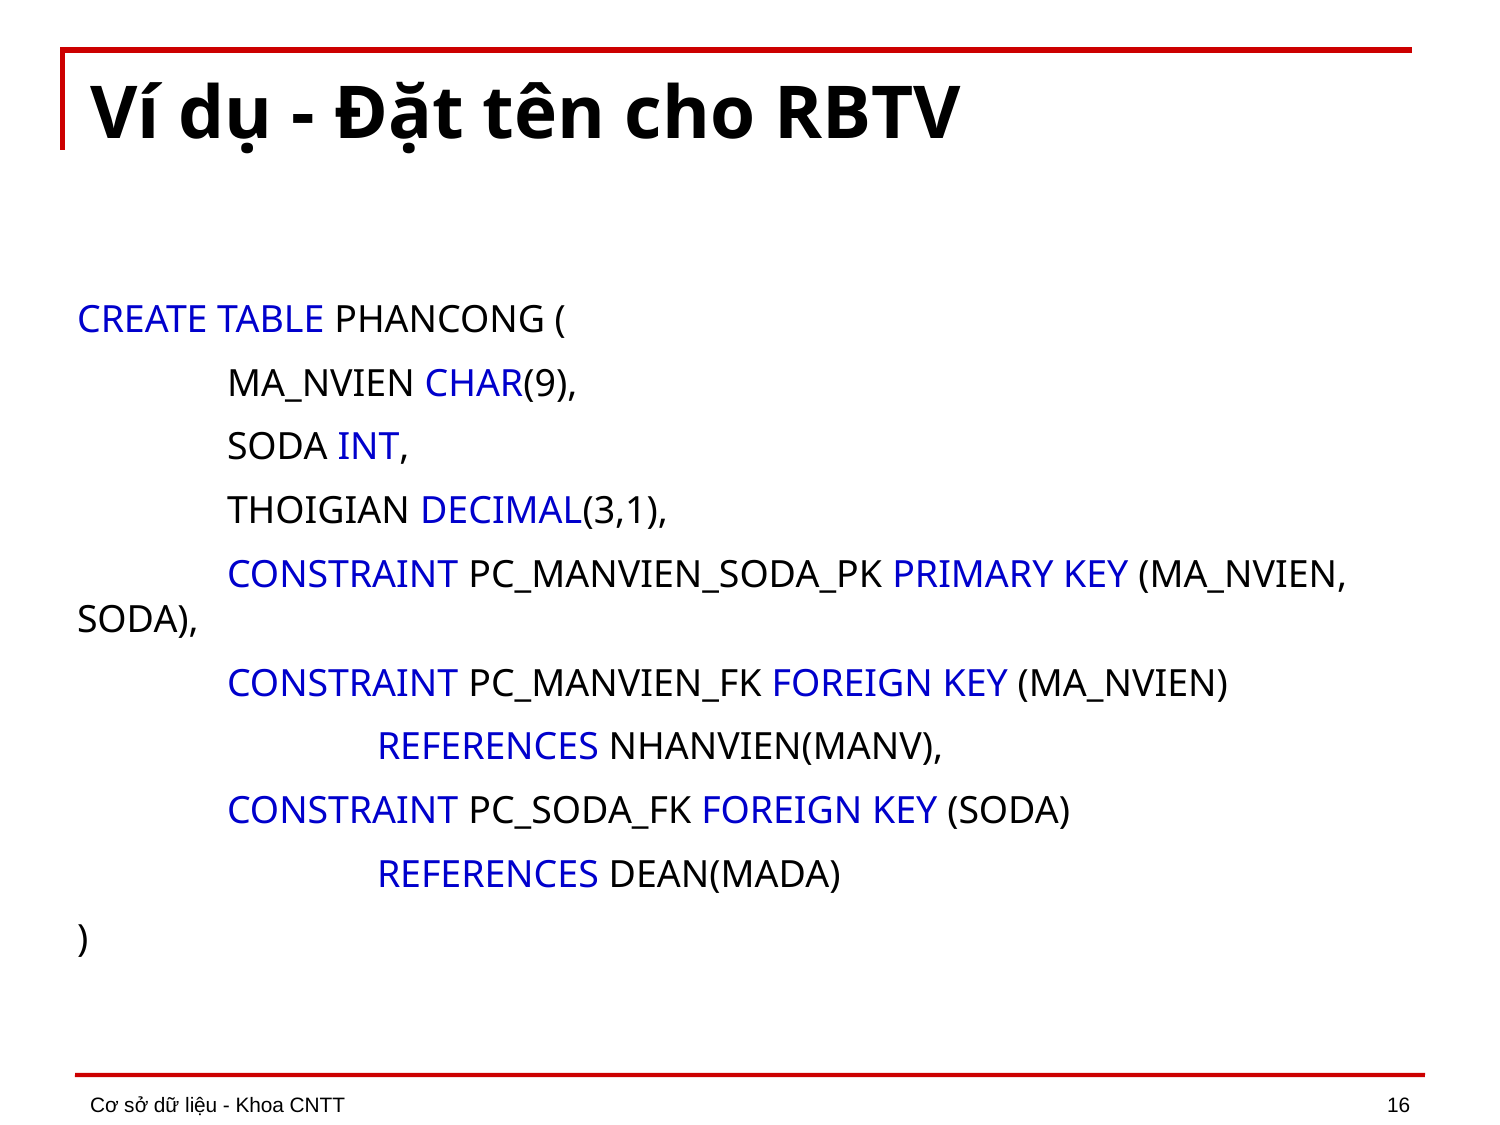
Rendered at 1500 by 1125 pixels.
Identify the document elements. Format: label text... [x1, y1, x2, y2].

slide_number 16 [1074, 1048, 1426, 1125]
title Ví dụ - Đặt tên cho RBTV [75, 58, 1425, 160]
slide_number Cơ sở dữ liệu - Khoa CNTT [74, 1048, 988, 1125]
text_box CREATE TABLE PHANCONG ( MA_NVIEN CHAR(9), SODA INT, THOIGIAN DECIMAL(3,1), CONSTRAINT PC_MANVIEN_SODA_PK PRIMARY KEY (MA_NVIEN, SODA), CONSTRAINT PC_MANVIEN_FK FOREIGN KEY (MA_NVIEN) REFERENCES NHANVIEN(MANV), CONSTRAINT PC_SODA_FK FOREIGN KEY (SODA) REFERENCES DEAN(MADA) ) [62, 287, 1475, 967]
